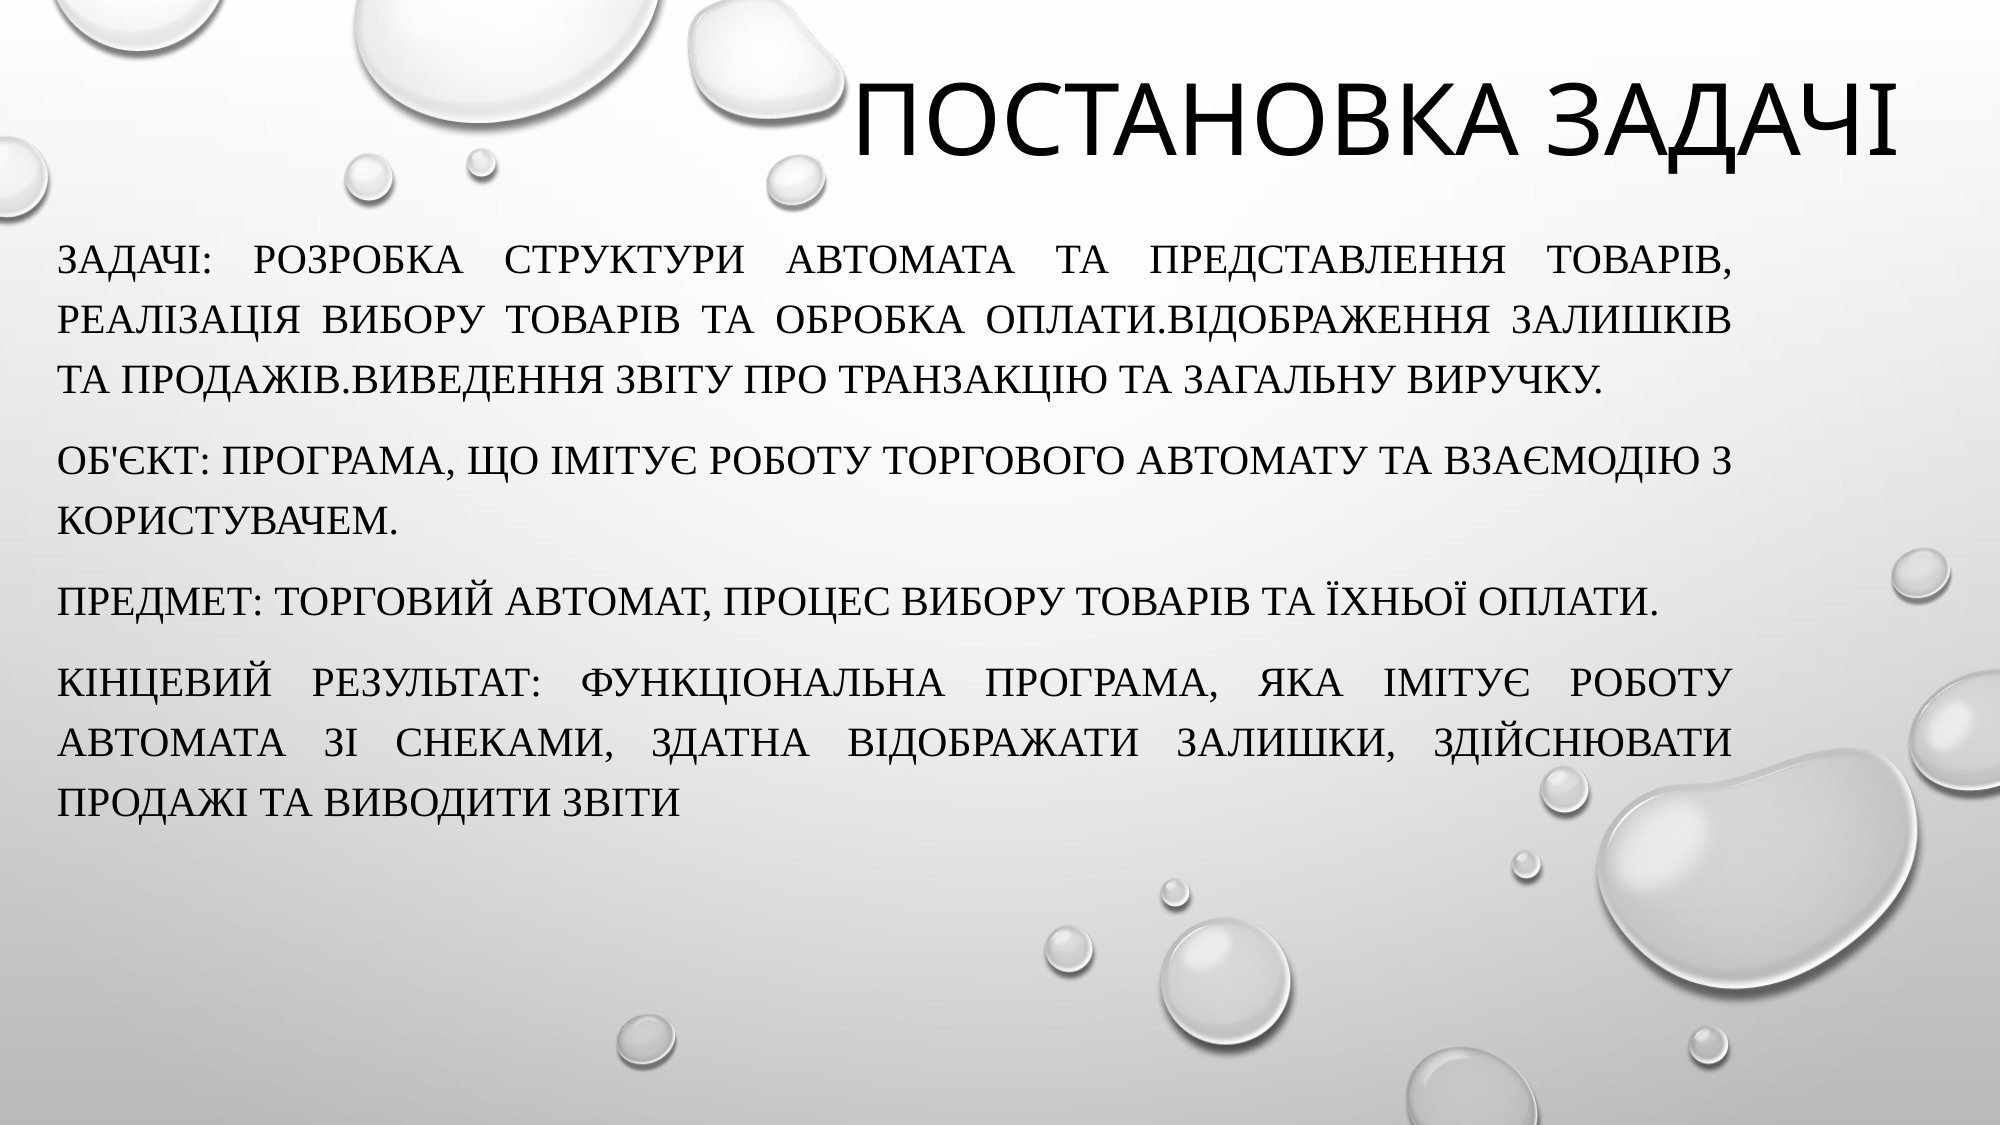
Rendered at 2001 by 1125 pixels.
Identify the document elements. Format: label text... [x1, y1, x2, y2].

subtitle Задачі: Розробка структури автомата та представлення товарів, реалізація вибору товарів та обробка оплати.Відображення залишків та продажів.Виведення звіту про транзакцію та загальну виручку. Об'єкт: Програма, що імітує роботу торгового автомату та взаємодію з користувачем. Предмет: торговий автомат, процес вибору товарів та їхньої оплати. Кінцевий результат: Функціональна програма, яка імітує роботу автомата зі снеками, здатна відображати залишки, здійснювати продажі та виводити звіти [41, 213, 1749, 1097]
picture [0, 0, 2000, 1125]
title Постановка задачі [816, 43, 1935, 185]
